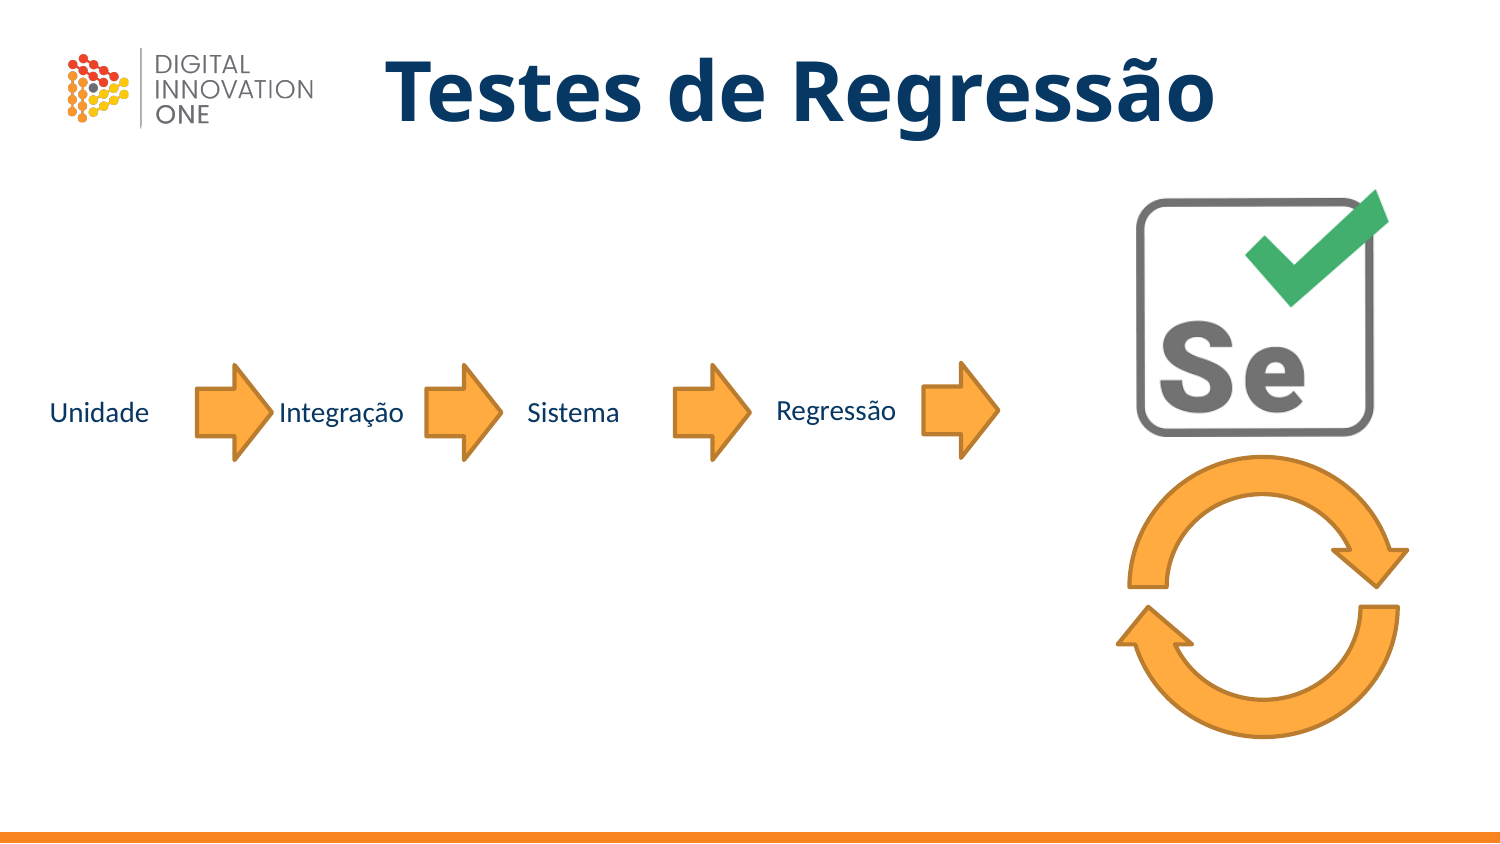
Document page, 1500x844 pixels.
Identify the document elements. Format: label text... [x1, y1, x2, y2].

text_box Unidade [34, 386, 178, 437]
text_box [1117, 606, 1398, 738]
text_box [674, 364, 750, 461]
text_box [446, 364, 502, 461]
text_box Regressão [761, 384, 940, 434]
text_box [196, 364, 264, 461]
text_box Sistema [512, 386, 656, 437]
text_box [923, 362, 999, 458]
text_box [0, 832, 1500, 843]
text_box [1129, 456, 1408, 588]
text_box Integração [264, 386, 446, 437]
subtitle Testes de Regressão [331, 39, 1500, 137]
picture [1134, 189, 1390, 437]
picture [50, 39, 331, 138]
